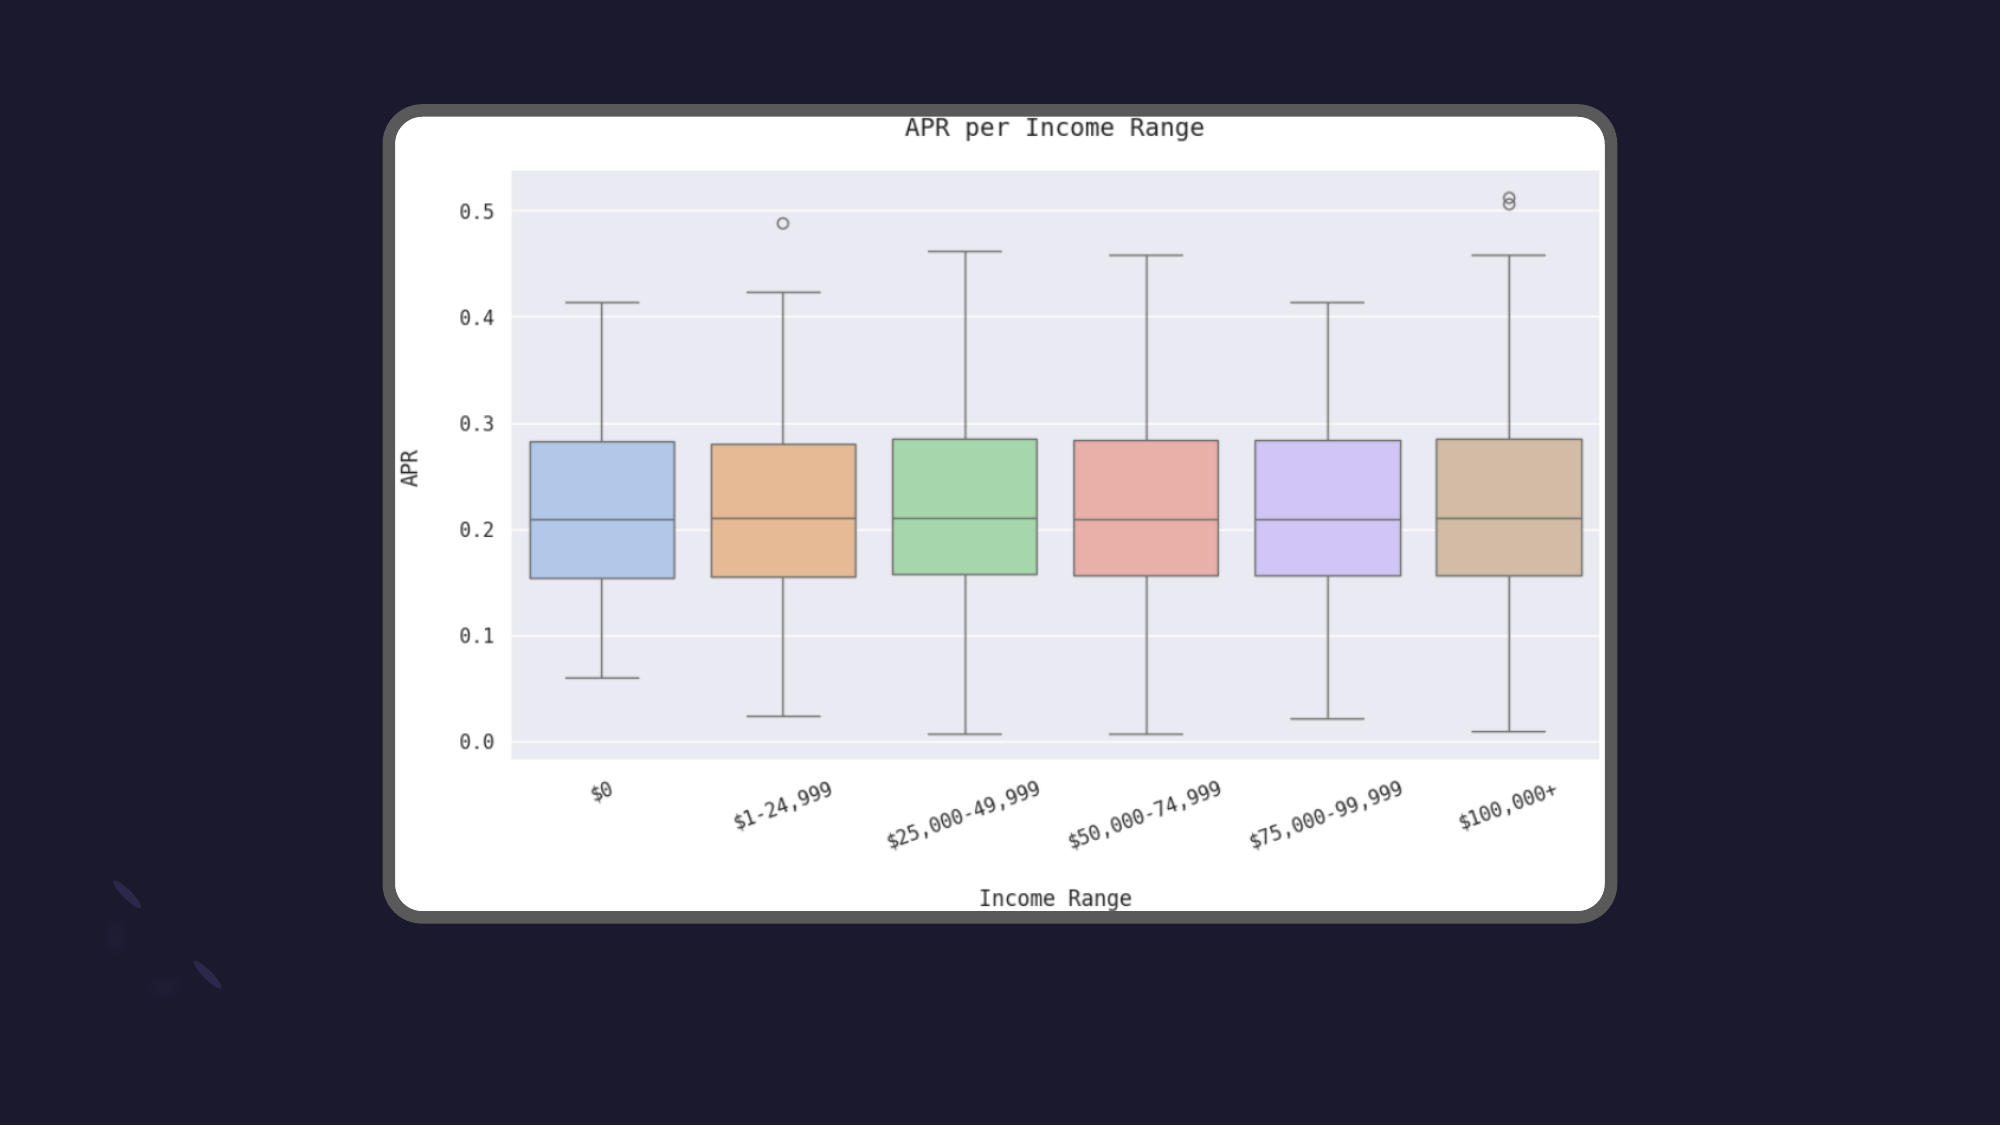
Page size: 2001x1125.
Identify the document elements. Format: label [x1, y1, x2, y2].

list [388, 110, 1612, 918]
